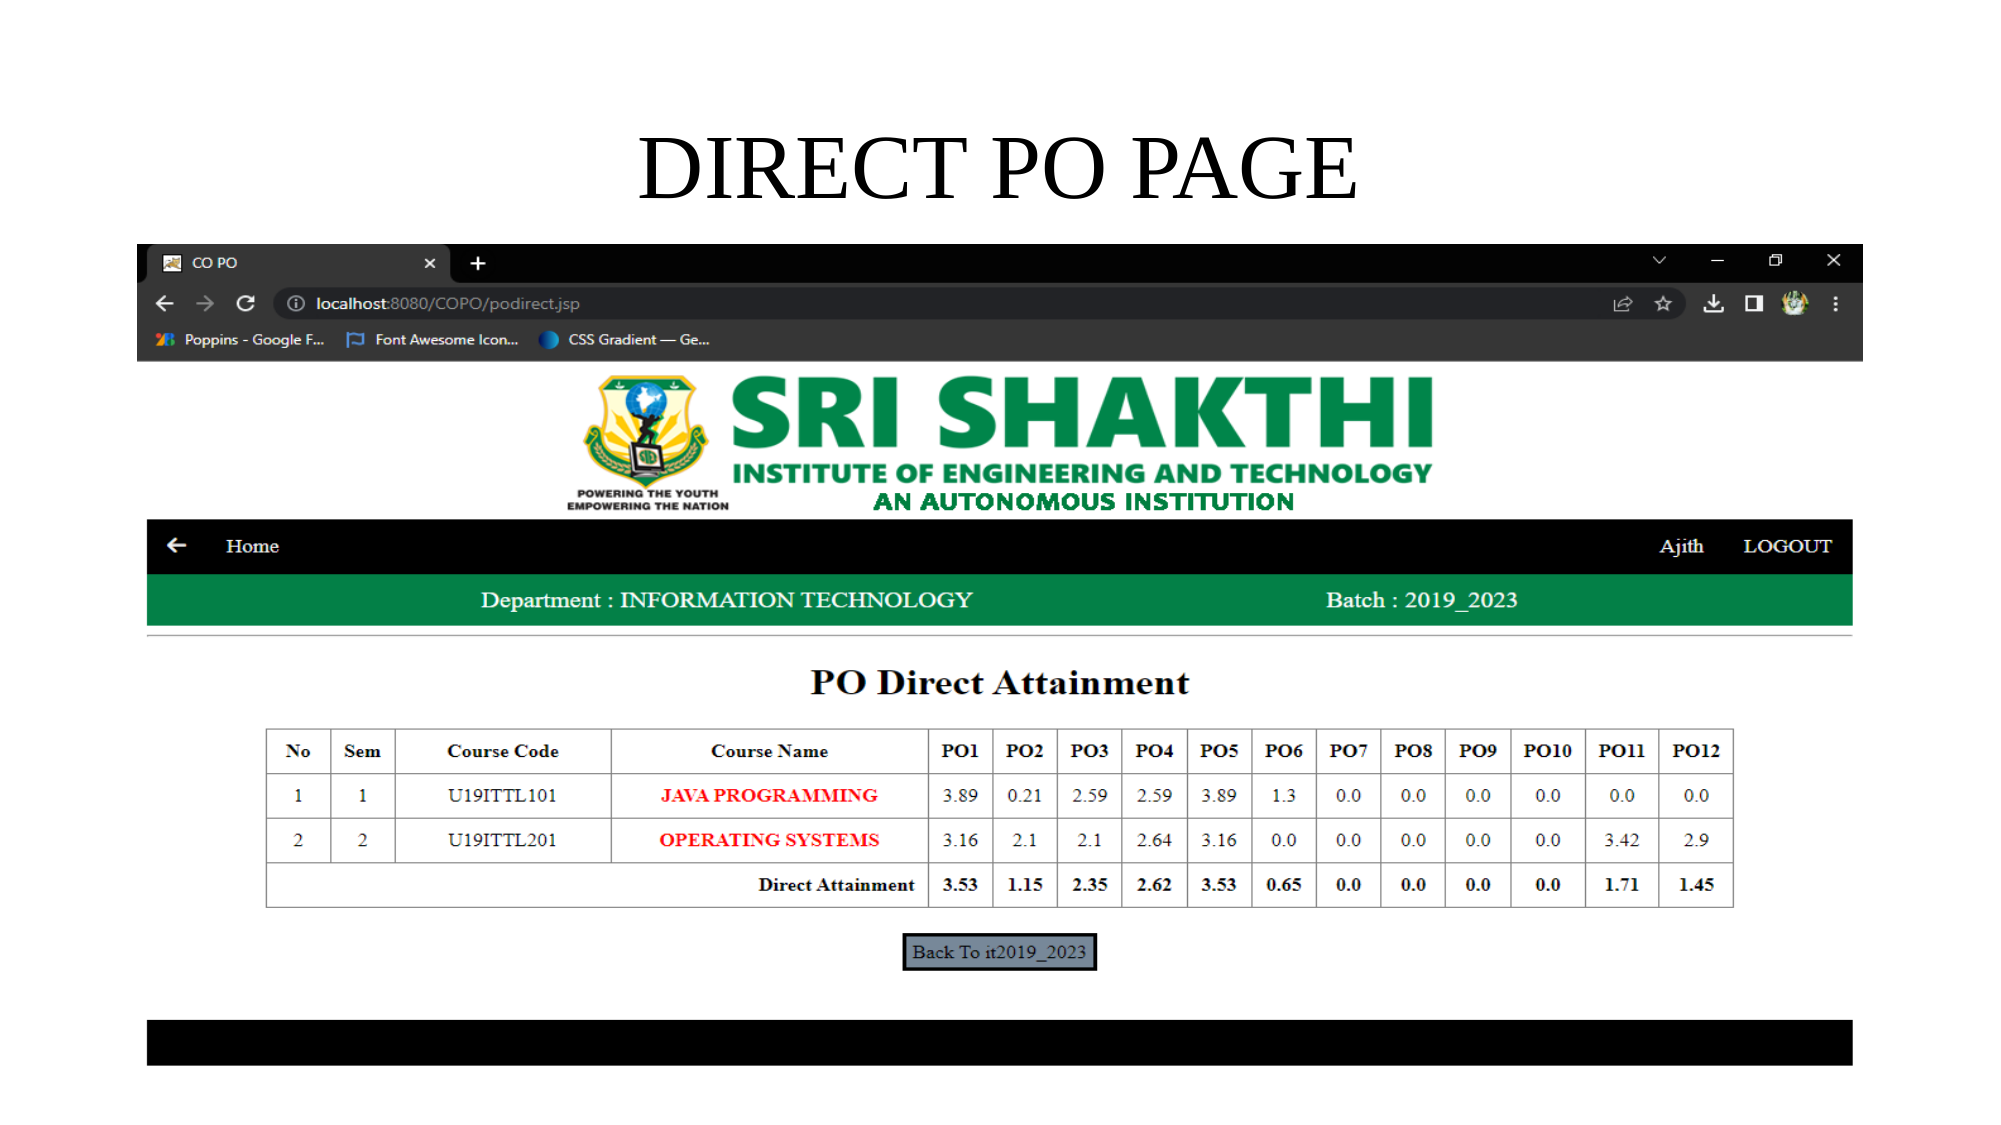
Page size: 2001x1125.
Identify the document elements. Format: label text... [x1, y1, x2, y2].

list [137, 244, 1863, 1076]
title DIRECT PO PAGE [137, 59, 1863, 244]
